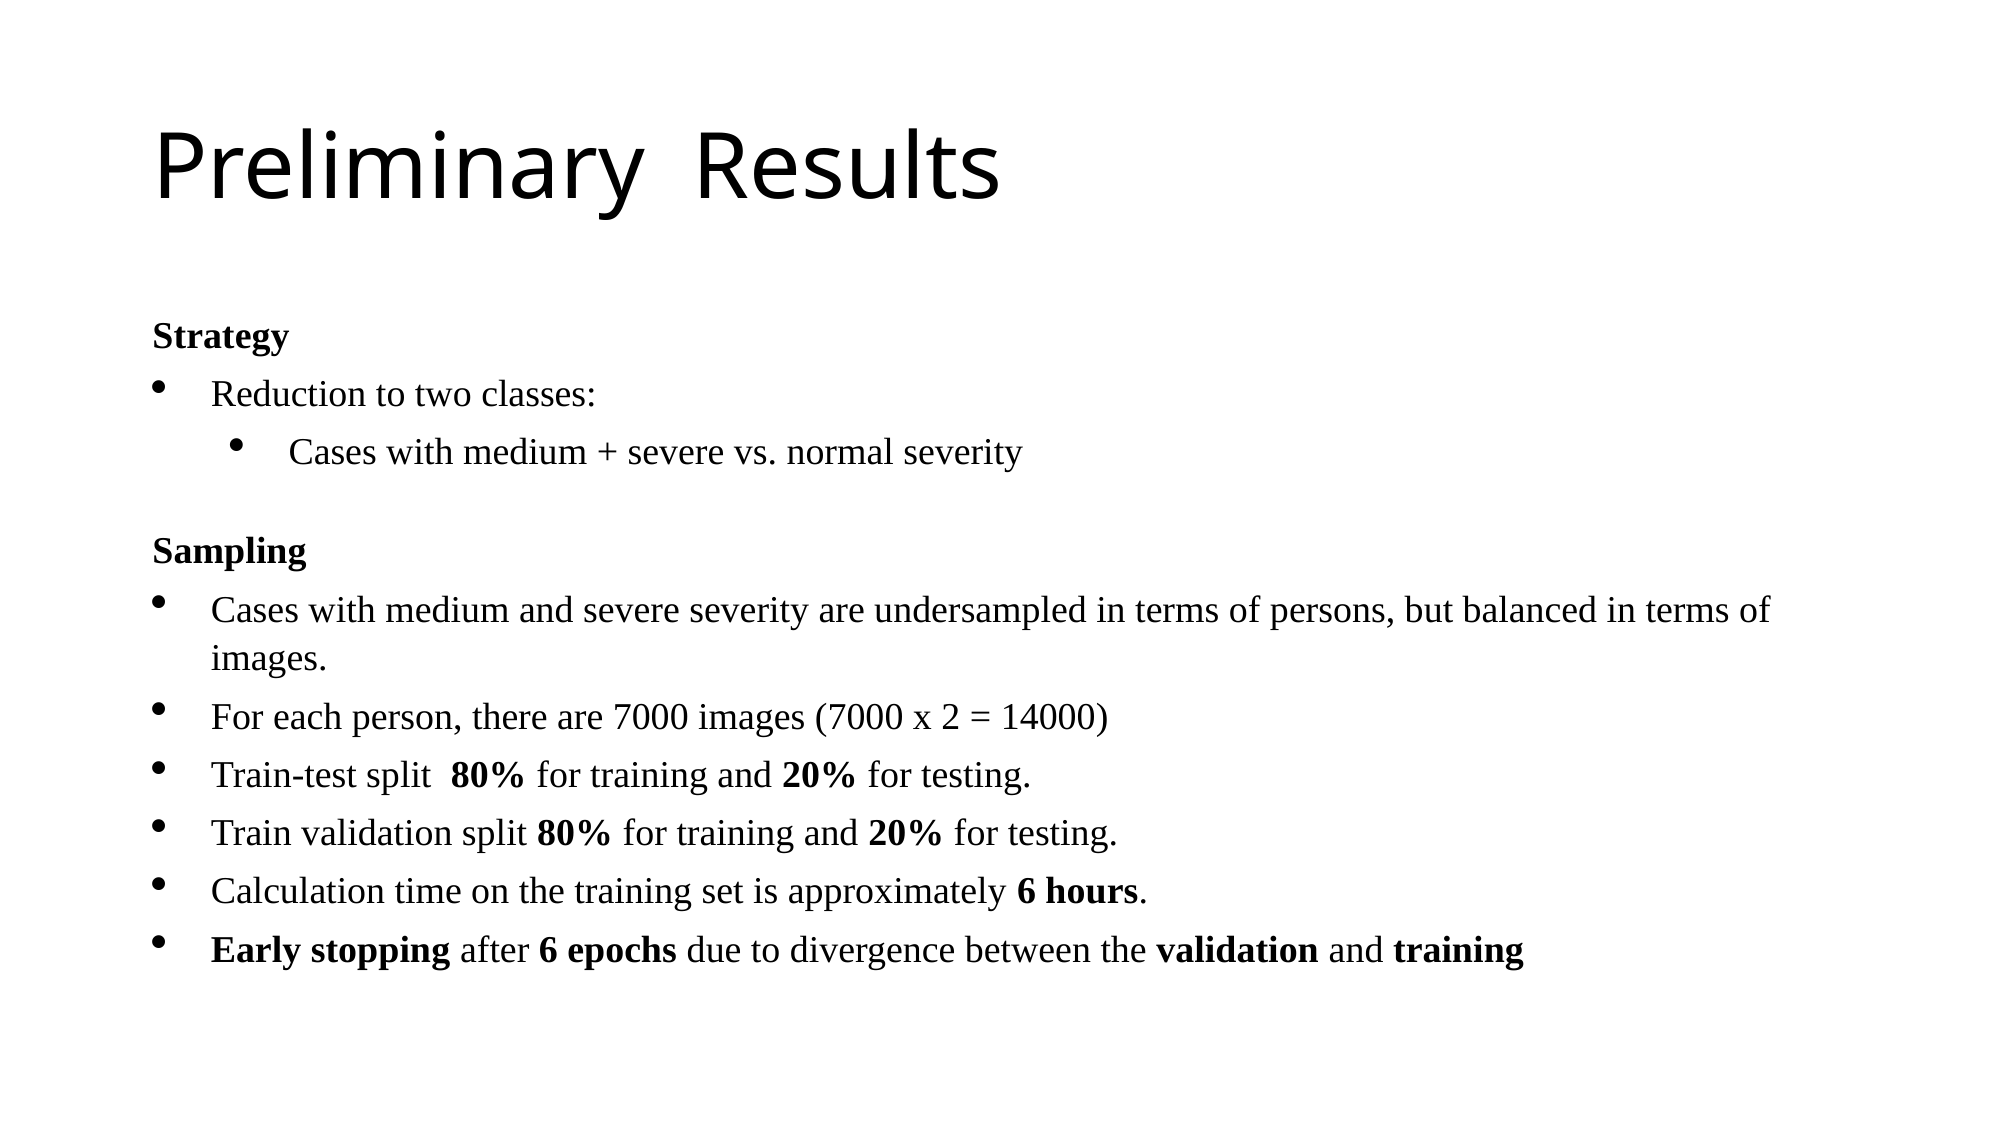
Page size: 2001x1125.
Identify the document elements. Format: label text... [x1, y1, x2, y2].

title Preliminary Results [137, 59, 1863, 278]
list Strategy Reduction to two classes: Cases with medium + severe vs. normal severitySeverity Nmal/mild Sampling Cases with medium and severe severity are undersampled in terms of persons, but balanced in terms of images. For each person, there are 7000 images (7000 x 2 = 14000) Train-test split 80% for training and 20% for testing. Train validation split 80% for training and 20% for testing. Calculation time on the training set is approximately 6 hours. Early stopping after 6 epochs due to divergence between the validation and training Moderate [137, 299, 1863, 1014]
